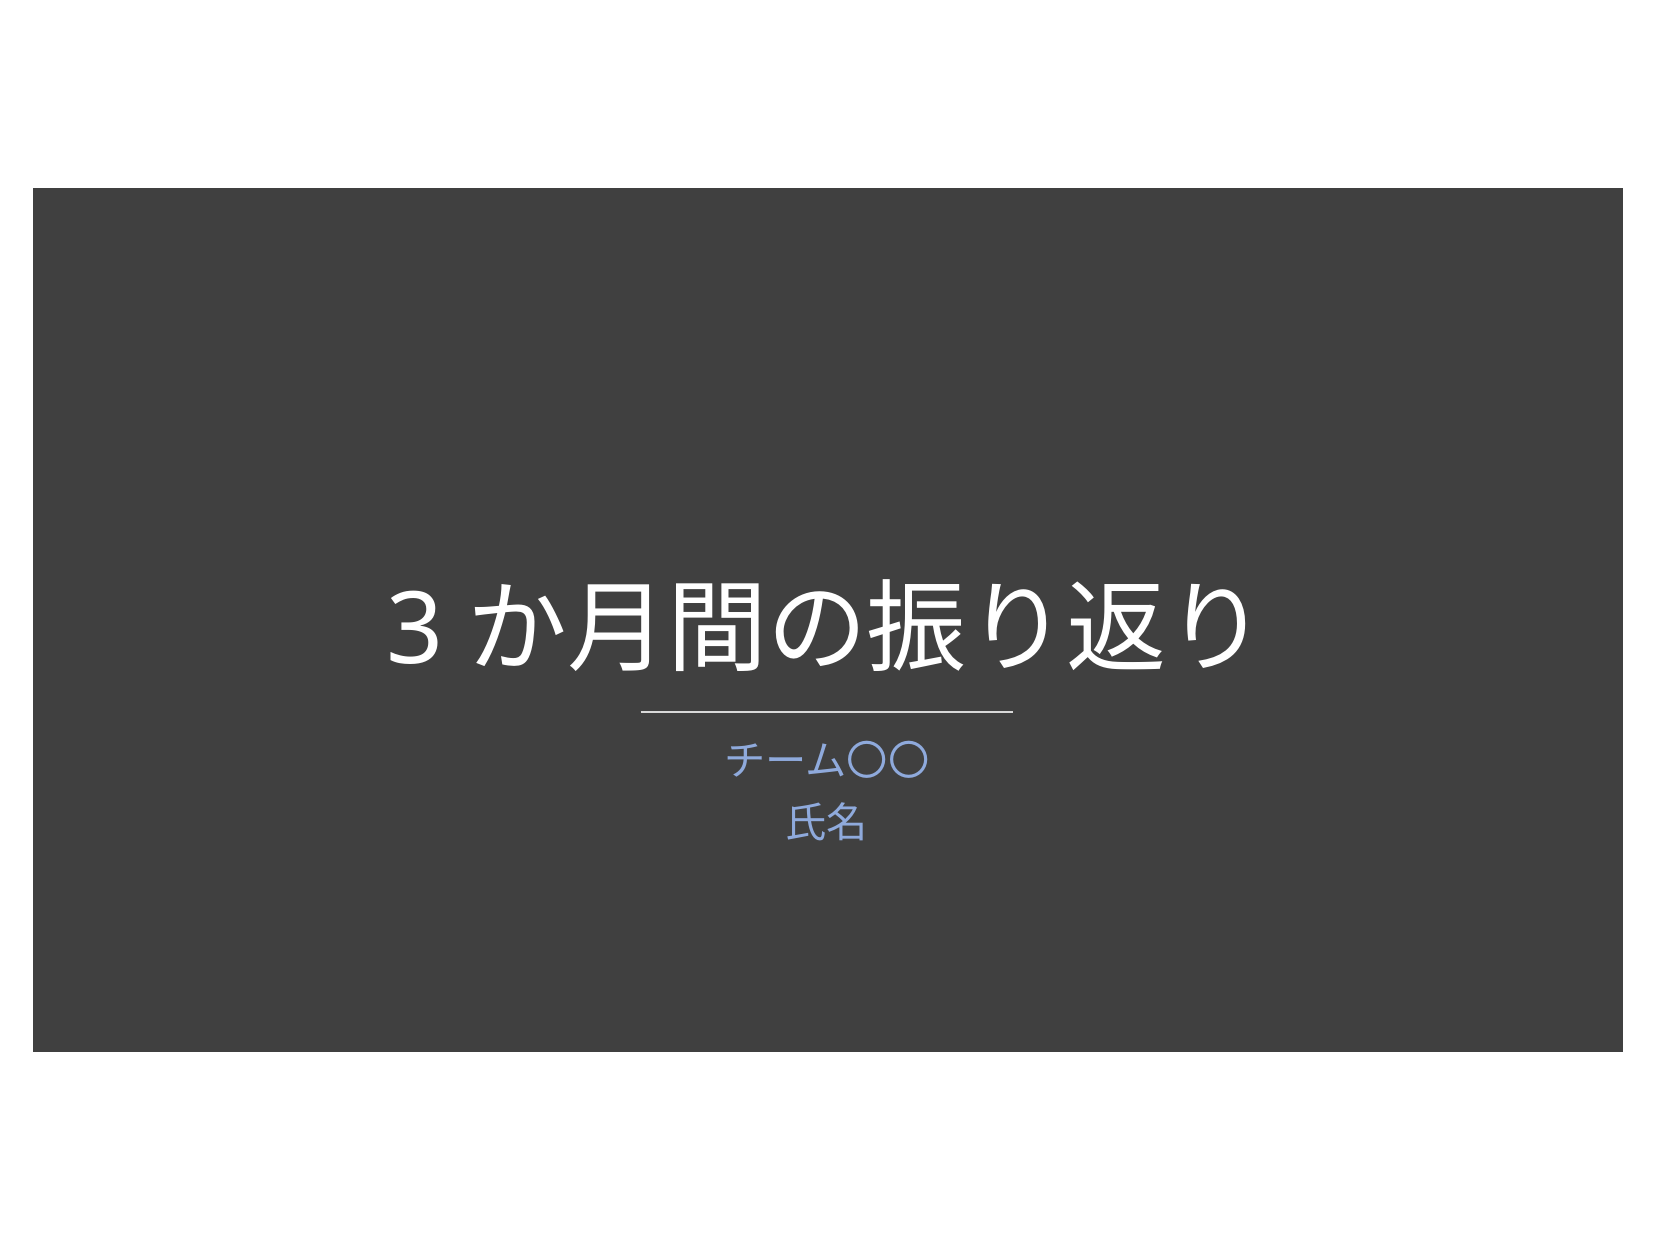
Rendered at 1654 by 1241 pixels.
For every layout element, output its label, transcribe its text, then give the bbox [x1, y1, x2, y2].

text_box [0, 154, 1654, 1086]
text_box [43, 198, 1614, 1042]
title 3か月間の振り返り [206, 307, 1447, 693]
subtitle チーム〇〇 氏名 [206, 732, 1447, 950]
